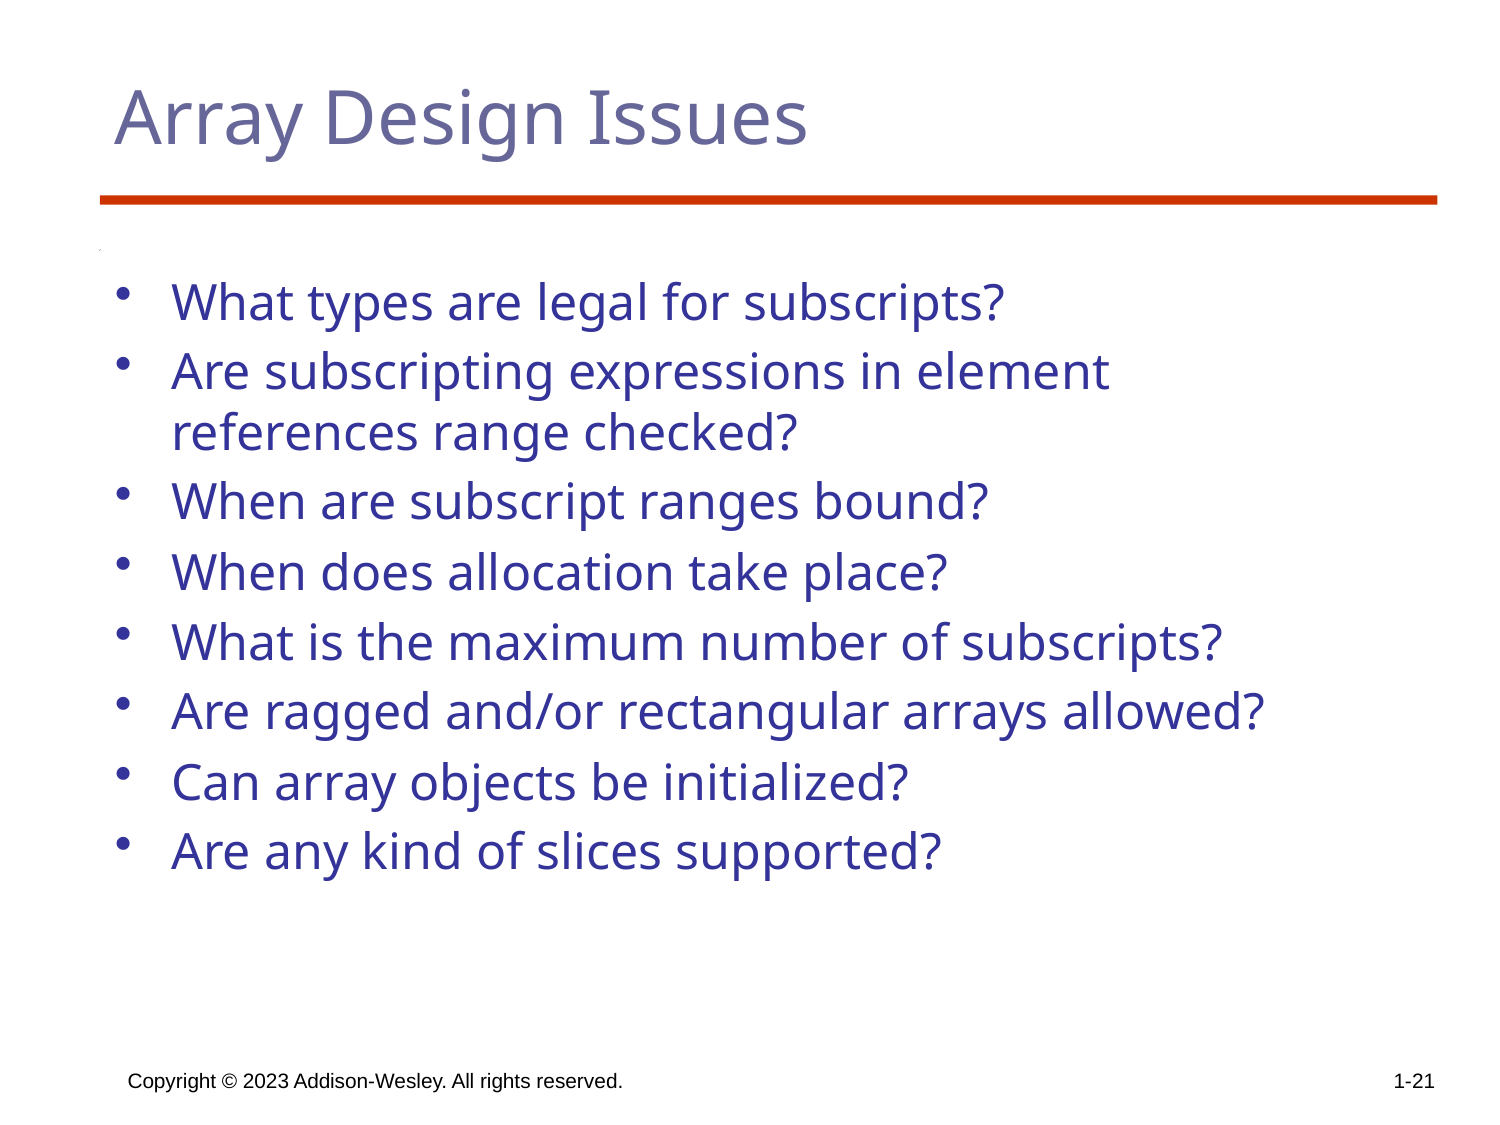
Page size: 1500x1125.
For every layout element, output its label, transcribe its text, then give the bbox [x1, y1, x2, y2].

slide_number 1-21 [1137, 1024, 1451, 1101]
list What types are legal for subscripts? Are subscripting expressions in element references range checked? When are subscript ranges bound? When does allocation take place? What is the maximum number of subscripts? Are ragged and/or rectangular arrays allowed? Can array objects be initialized? Are any kind of slices supported? [99, 262, 1438, 1013]
title Array Design Issues [99, 62, 1438, 250]
footer Copyright © 2023 Addison-Wesley. All rights reserved. [112, 1024, 801, 1101]
